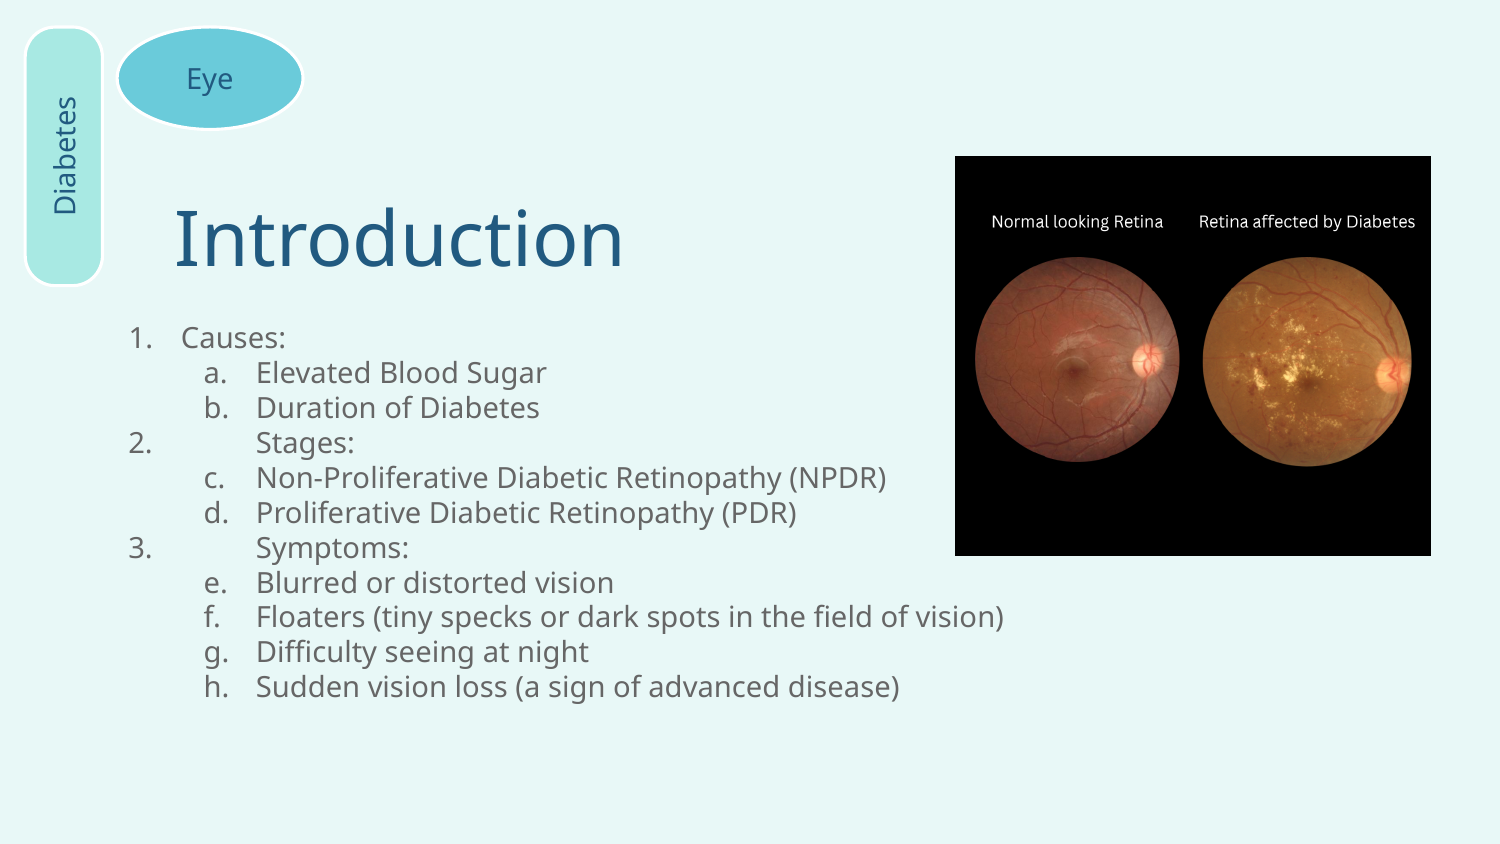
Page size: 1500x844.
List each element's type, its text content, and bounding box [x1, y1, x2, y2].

subtitle Causes: Elevated Blood Sugar Duration of Diabetes 2. Stages: Non-Proliferative Diabetic Retinopathy (NPDR) Proliferative Diabetic Retinopathy (PDR) 3. Symptoms: Blurred or distorted vision Floaters (tiny specks or dark spots in the field of vision) Difficulty seeing at night Sudden vision loss (a sign of advanced disease) [90, 304, 1275, 717]
text_box Eye [117, 26, 304, 130]
picture [954, 156, 1431, 556]
title Introduction [159, 167, 721, 297]
text_box Diabetes [25, 26, 103, 286]
